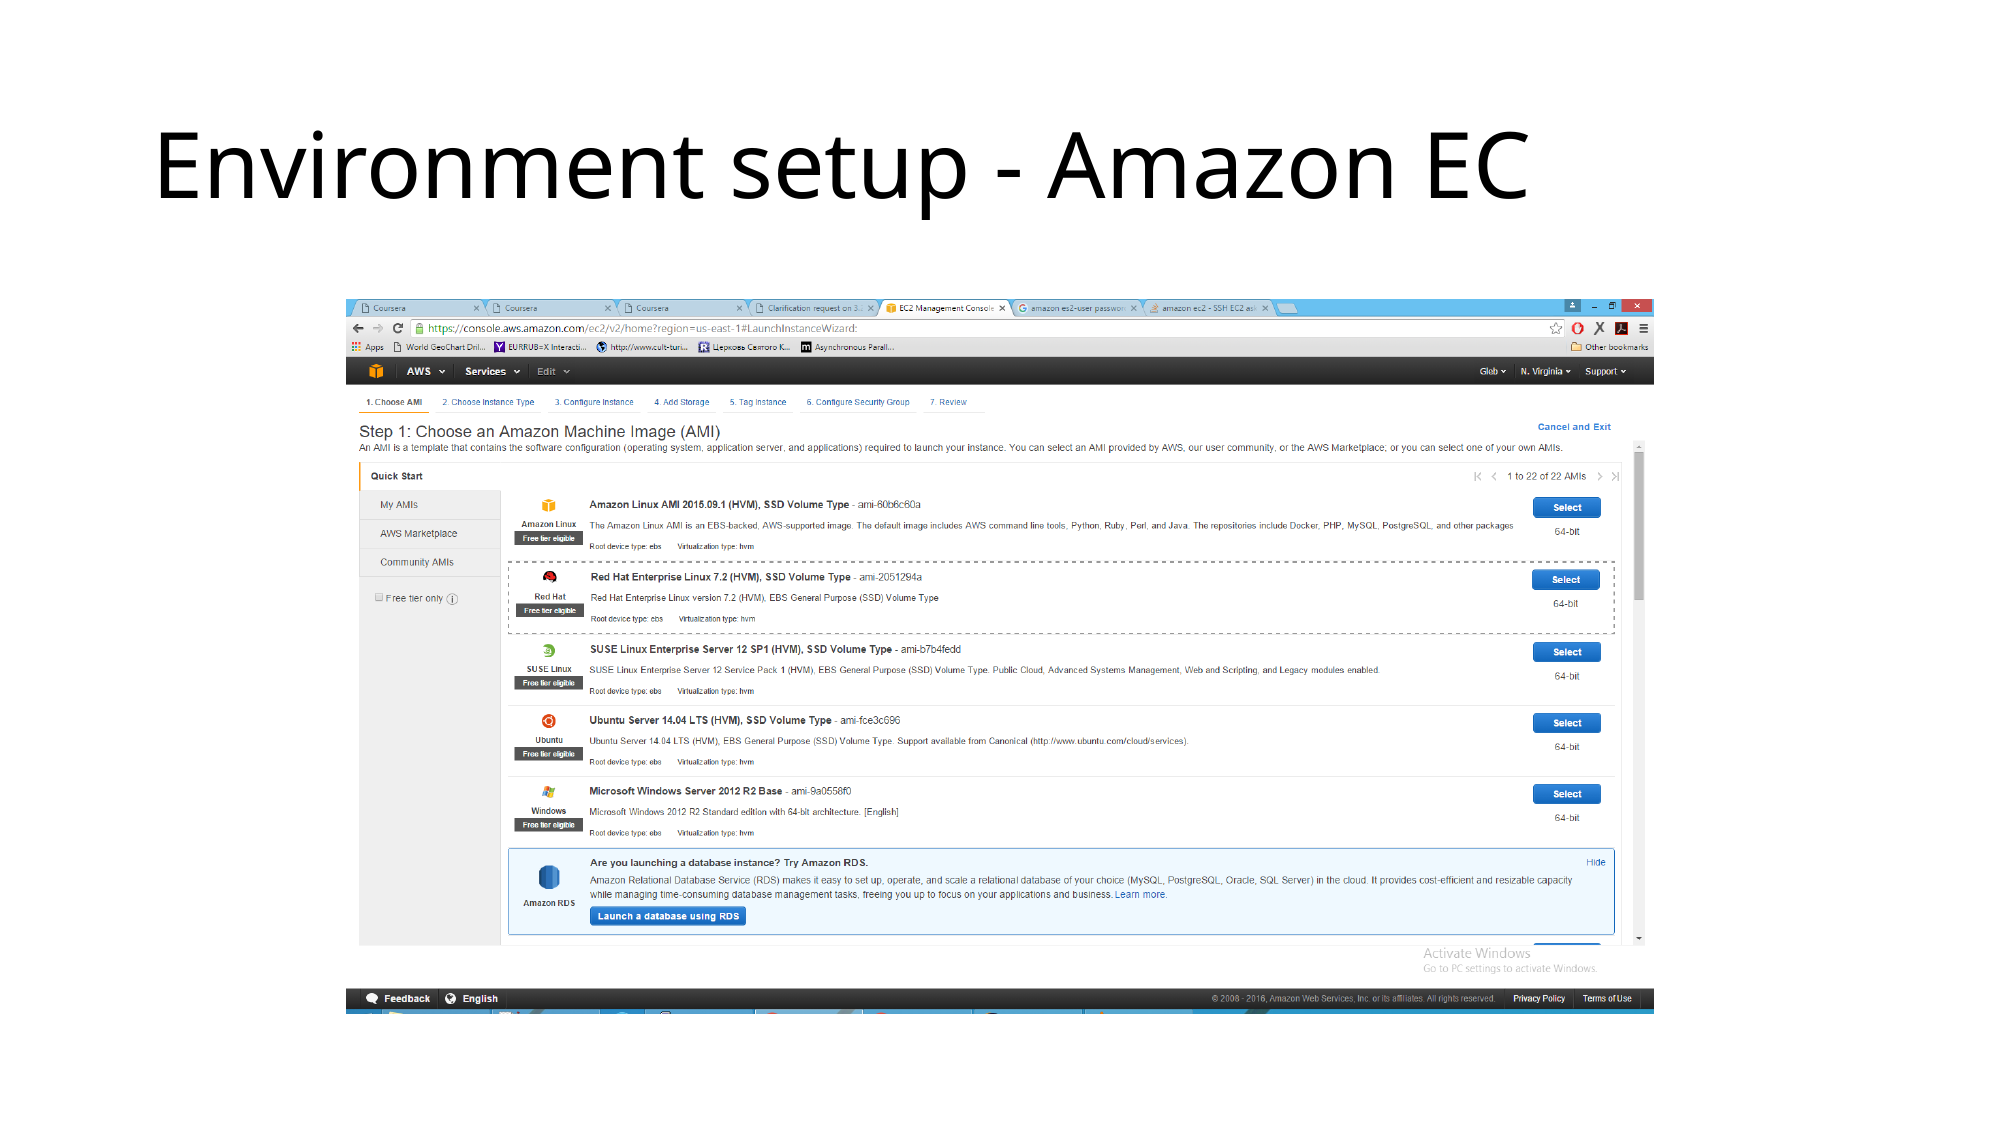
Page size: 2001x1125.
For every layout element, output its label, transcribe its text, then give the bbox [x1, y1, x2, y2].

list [346, 299, 1654, 1014]
title Environment setup - Amazon EC [137, 59, 1863, 278]
